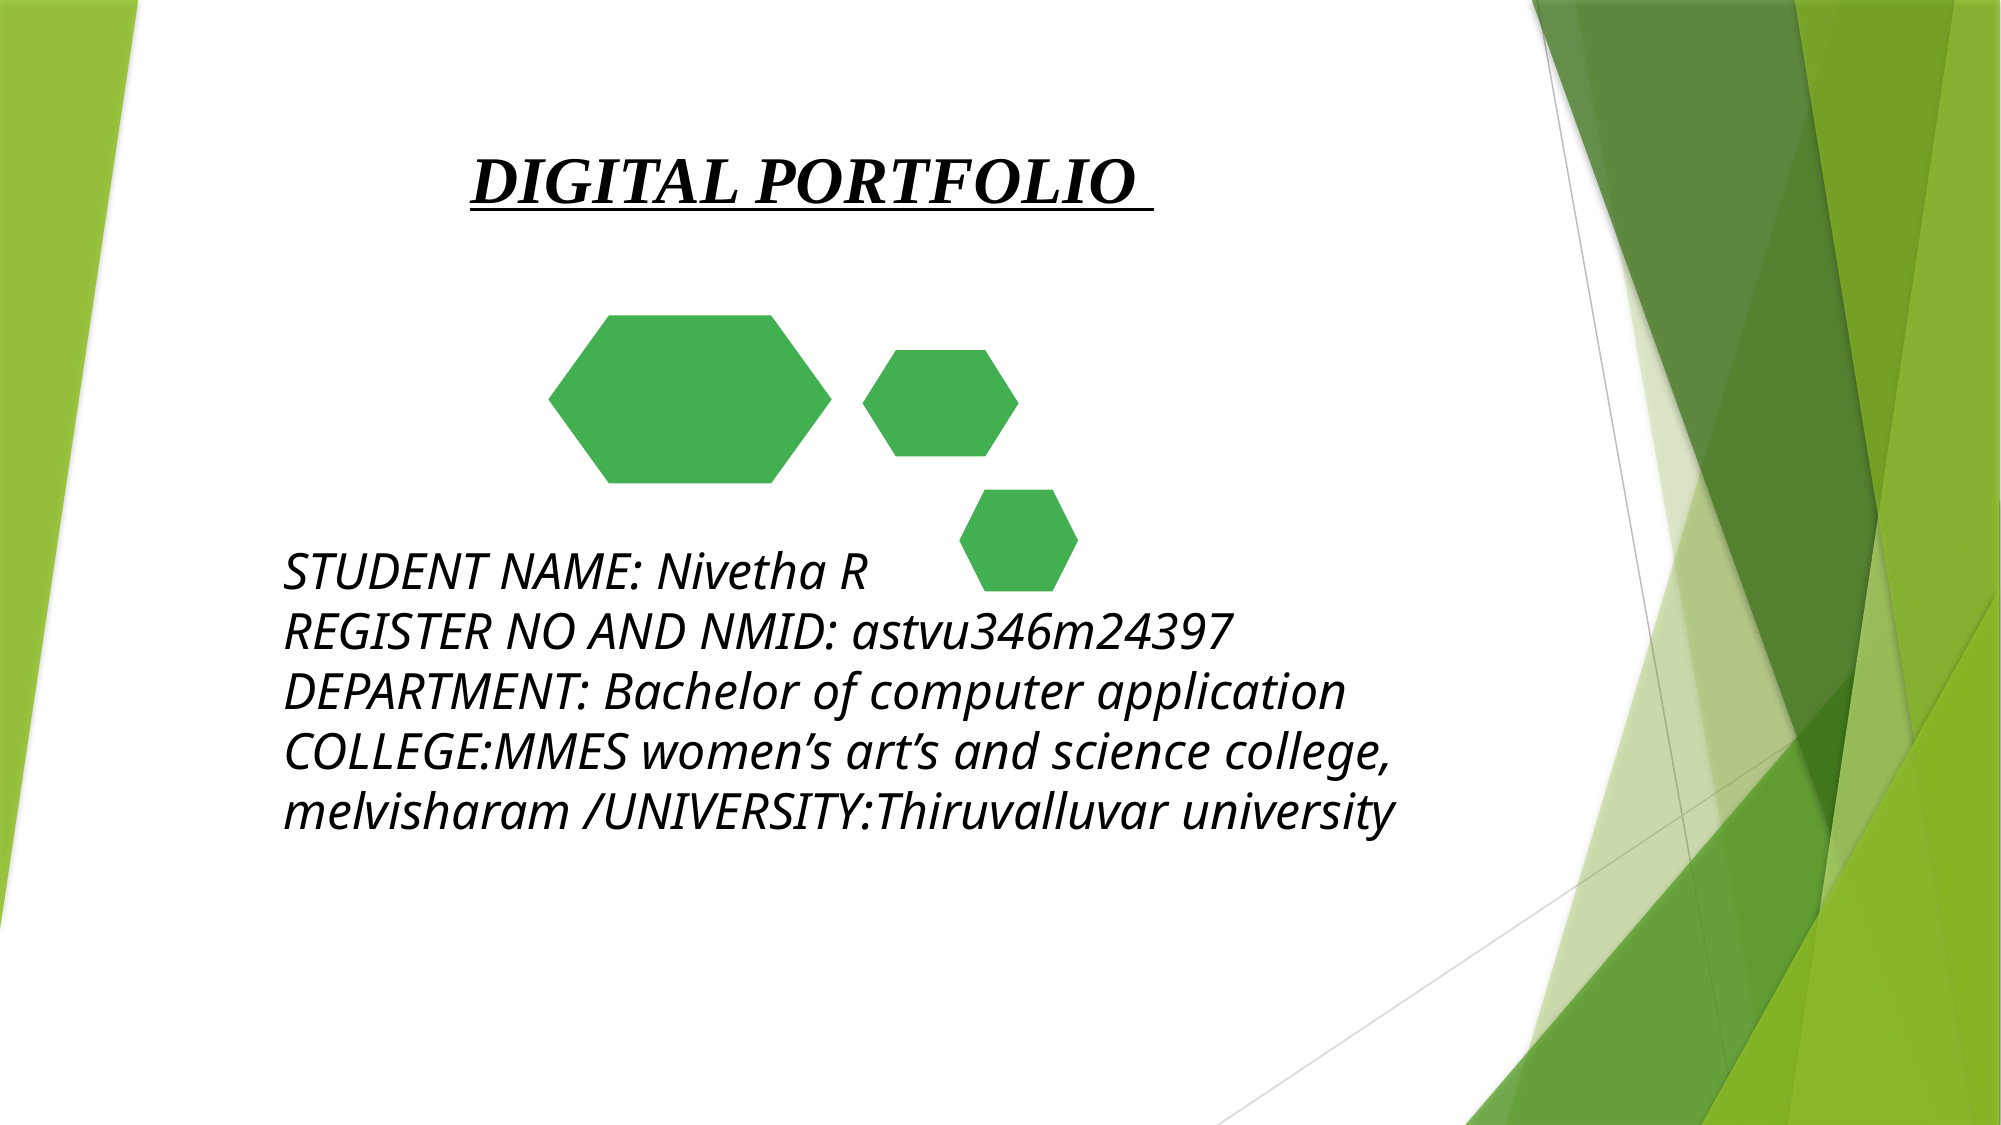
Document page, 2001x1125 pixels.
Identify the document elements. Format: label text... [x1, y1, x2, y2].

text_box [862, 350, 1019, 457]
title Digital Portfolio [0, 125, 1186, 317]
text_box [548, 315, 832, 484]
text_box [959, 489, 1079, 592]
text_box STUDENT NAME: Nivetha R REGISTER NO AND NMID: astvu346m24397 DEPARTMENT: Bachelor of computer application COLLEGE:MMES women’s art’s and science college, melvisharam /UNIVERSITY:Thiruvalluvar university [268, 532, 1526, 848]
